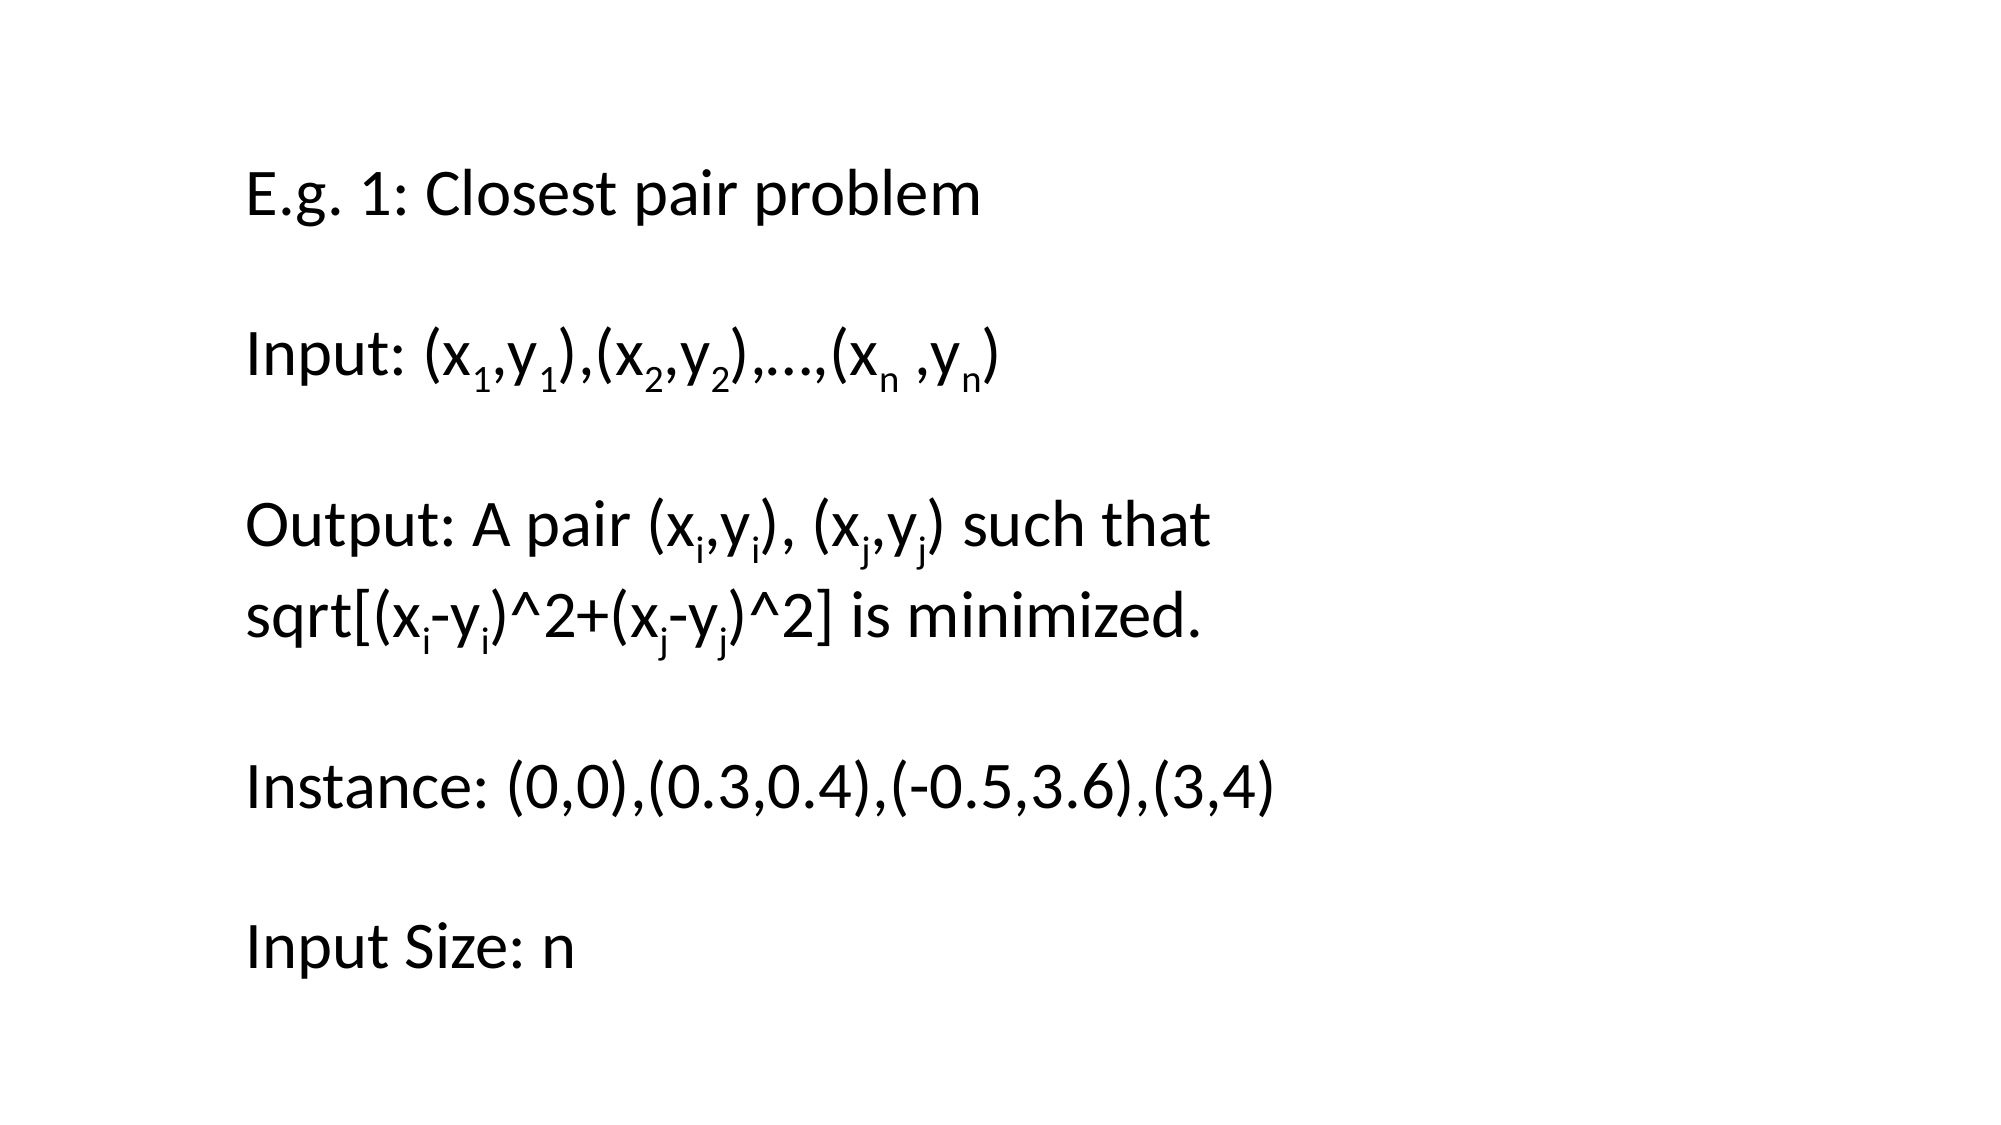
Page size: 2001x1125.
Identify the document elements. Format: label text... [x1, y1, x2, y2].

text_box E.g. 1: Closest pair problem Input: (x1,y1),(x2,y2),…,(xn ,yn) Output: A pair (xi,yi), (xj,yj) such that sqrt[(xi-yi)^2+(xj-yj)^2] is minimized. Instance: (0,0),(0.3,0.4),(-0.5,3.6),(3,4) Input Size: n [230, 141, 1725, 1125]
